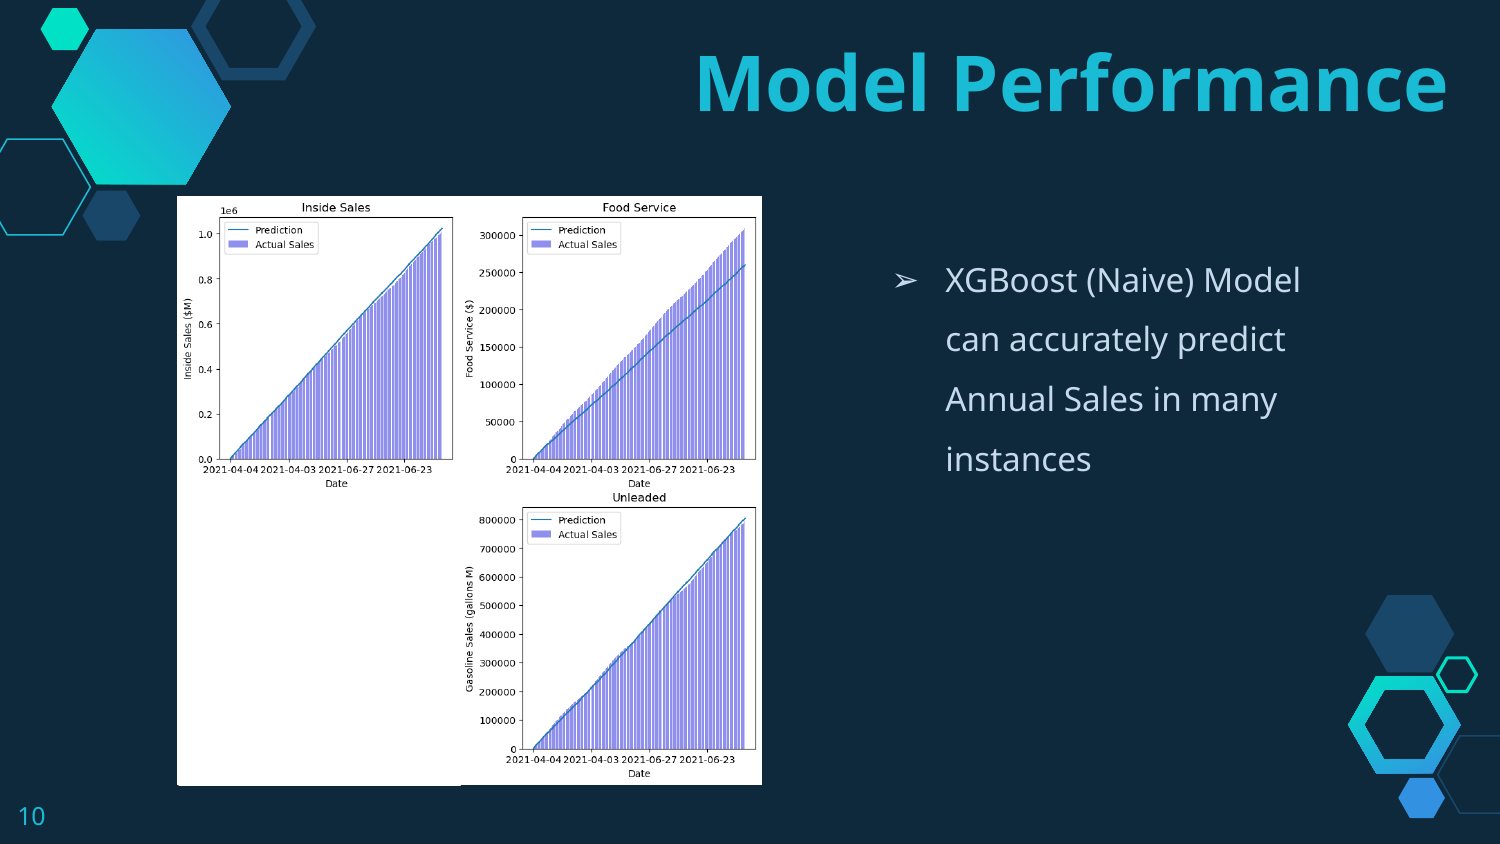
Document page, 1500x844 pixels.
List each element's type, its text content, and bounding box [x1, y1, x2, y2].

title Model Performance [678, 19, 1500, 188]
text_box XGBoost (Naive) Model can accurately predict Annual Sales in many instances [855, 223, 1371, 736]
picture [176, 195, 762, 786]
slide_number ‹#› [2, 785, 93, 844]
